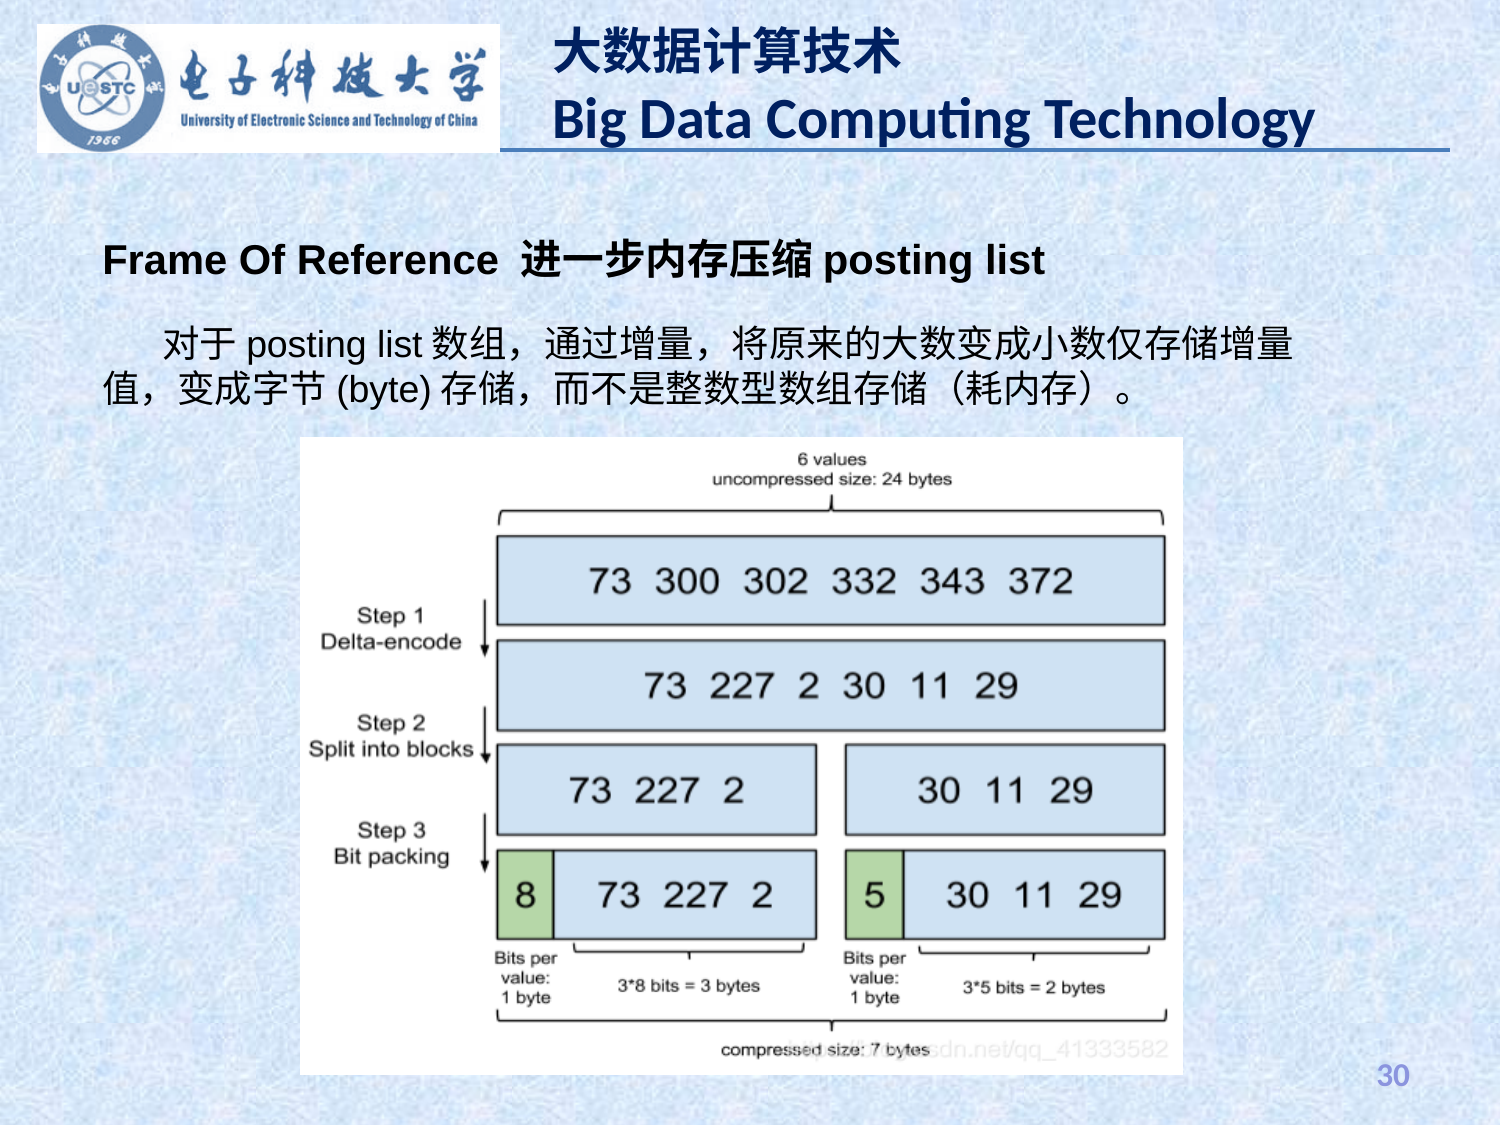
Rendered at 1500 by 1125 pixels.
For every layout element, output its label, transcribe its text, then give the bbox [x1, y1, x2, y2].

text_box Frame Of Reference 进一步内存压缩posting list [87, 224, 1200, 290]
text_box 对于posting list数组，通过增量，将原来的大数变成小数仅存储增量值，变成字节(byte)存储，而不是整数型数组存储（耗内存）。 [87, 312, 1375, 418]
slide_number 30 [1074, 1042, 1425, 1103]
text_box 大数据计算技术 Big Data Computing Technology [537, 12, 1450, 149]
picture [0, 0, 1500, 1125]
